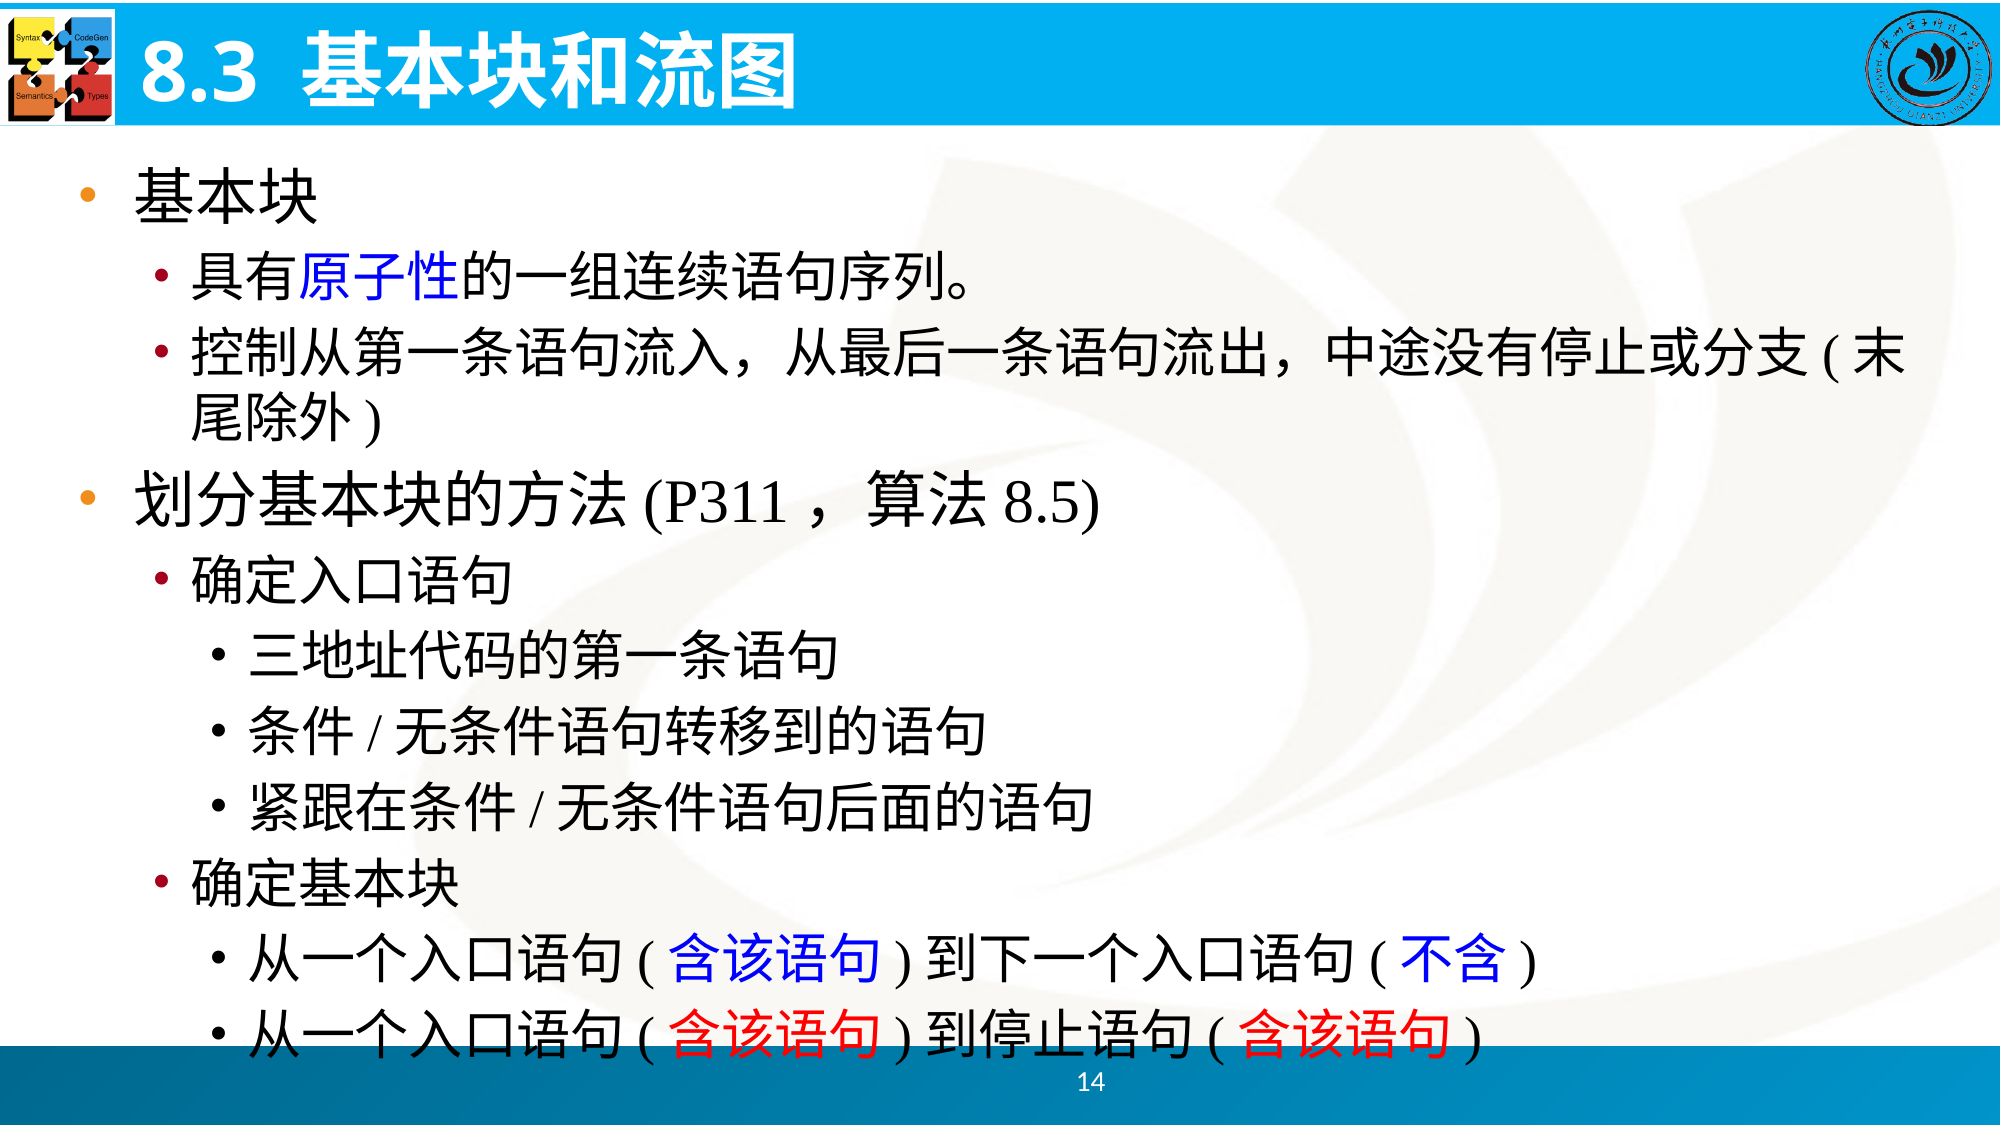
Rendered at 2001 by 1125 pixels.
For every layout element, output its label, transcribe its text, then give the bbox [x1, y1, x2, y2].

title 8.3 基本块和流图 [125, 6, 1934, 126]
slide_number 14 [873, 1042, 1308, 1118]
list 基本块 具有原子性的一组连续语句序列。 控制从第一条语句流入，从最后一条语句流出，中途没有停止或分支(末尾除外) 划分基本块的方法(P311，算法8.5) 确定入口语句 三地址代码的第一条语句 条件/无条件语句转移到的语句 紧跟在条件/无条件语句后面的语句 确定基本块 从一个入口语句(含该语句)到下一个入口语句(不含) 从一个入口语句(含该语句)到停止语句(含该语句) [62, 149, 1934, 1075]
